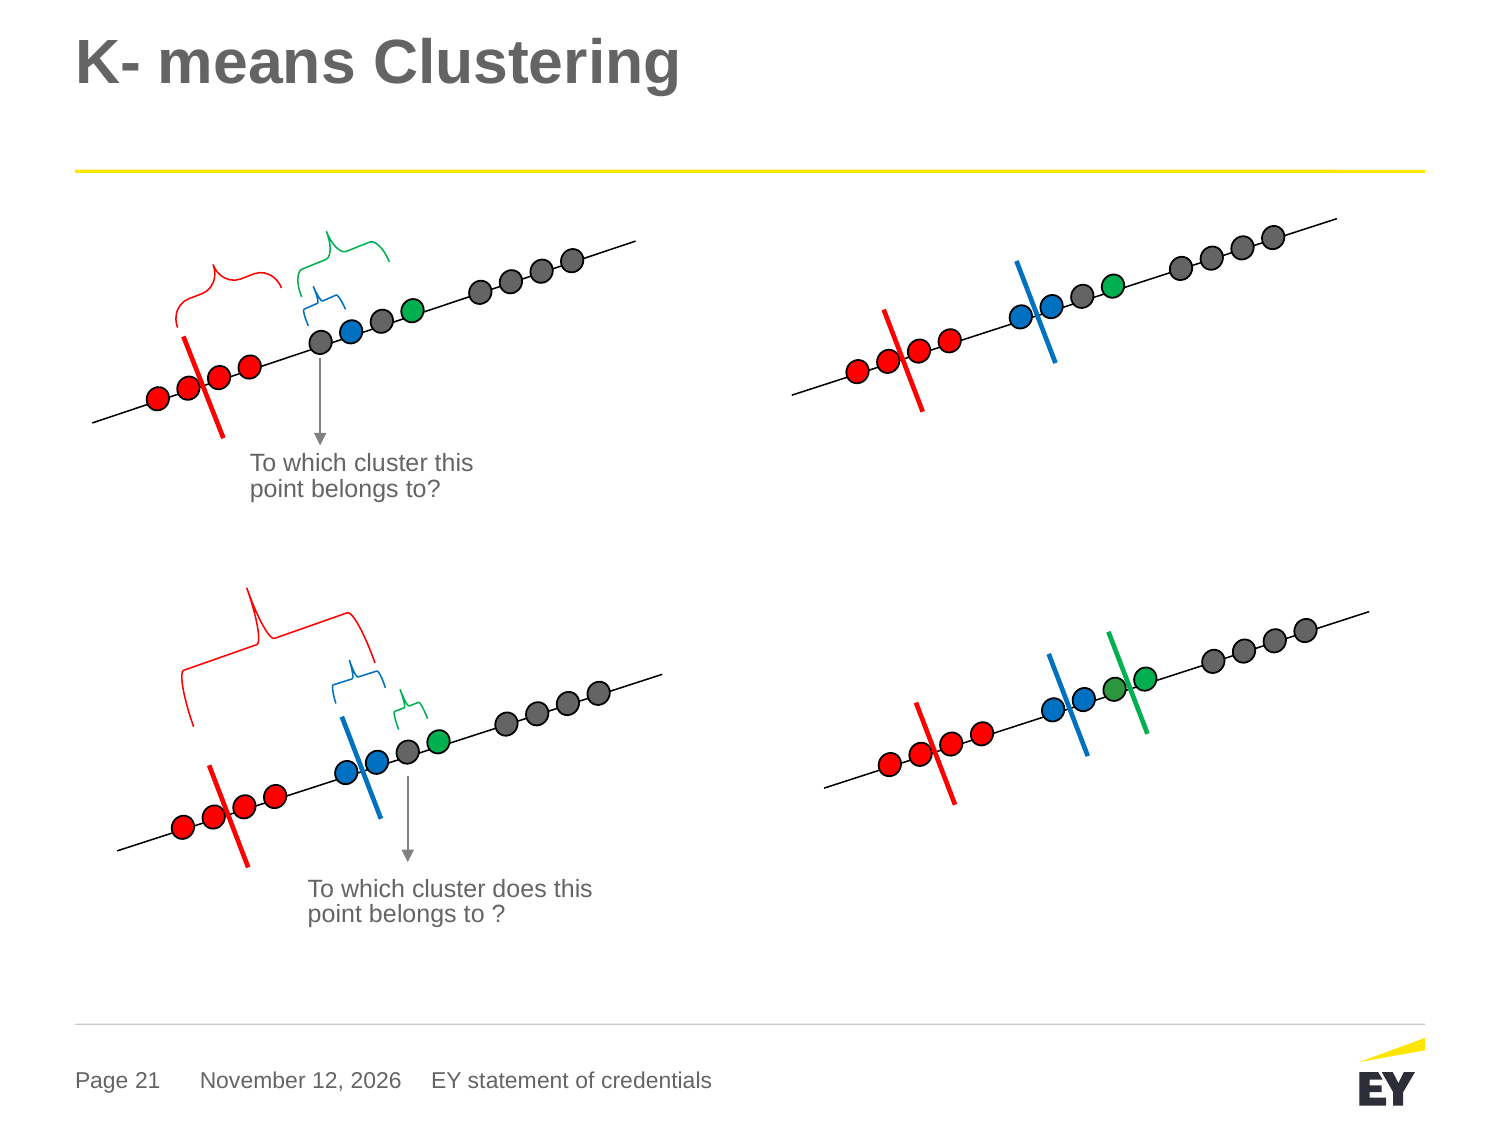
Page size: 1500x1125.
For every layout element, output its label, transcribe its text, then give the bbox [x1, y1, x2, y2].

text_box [878, 491, 1317, 908]
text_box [146, 124, 584, 540]
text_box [846, 99, 1285, 515]
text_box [169, 554, 615, 971]
title K- means Clustering [75, 33, 1426, 175]
